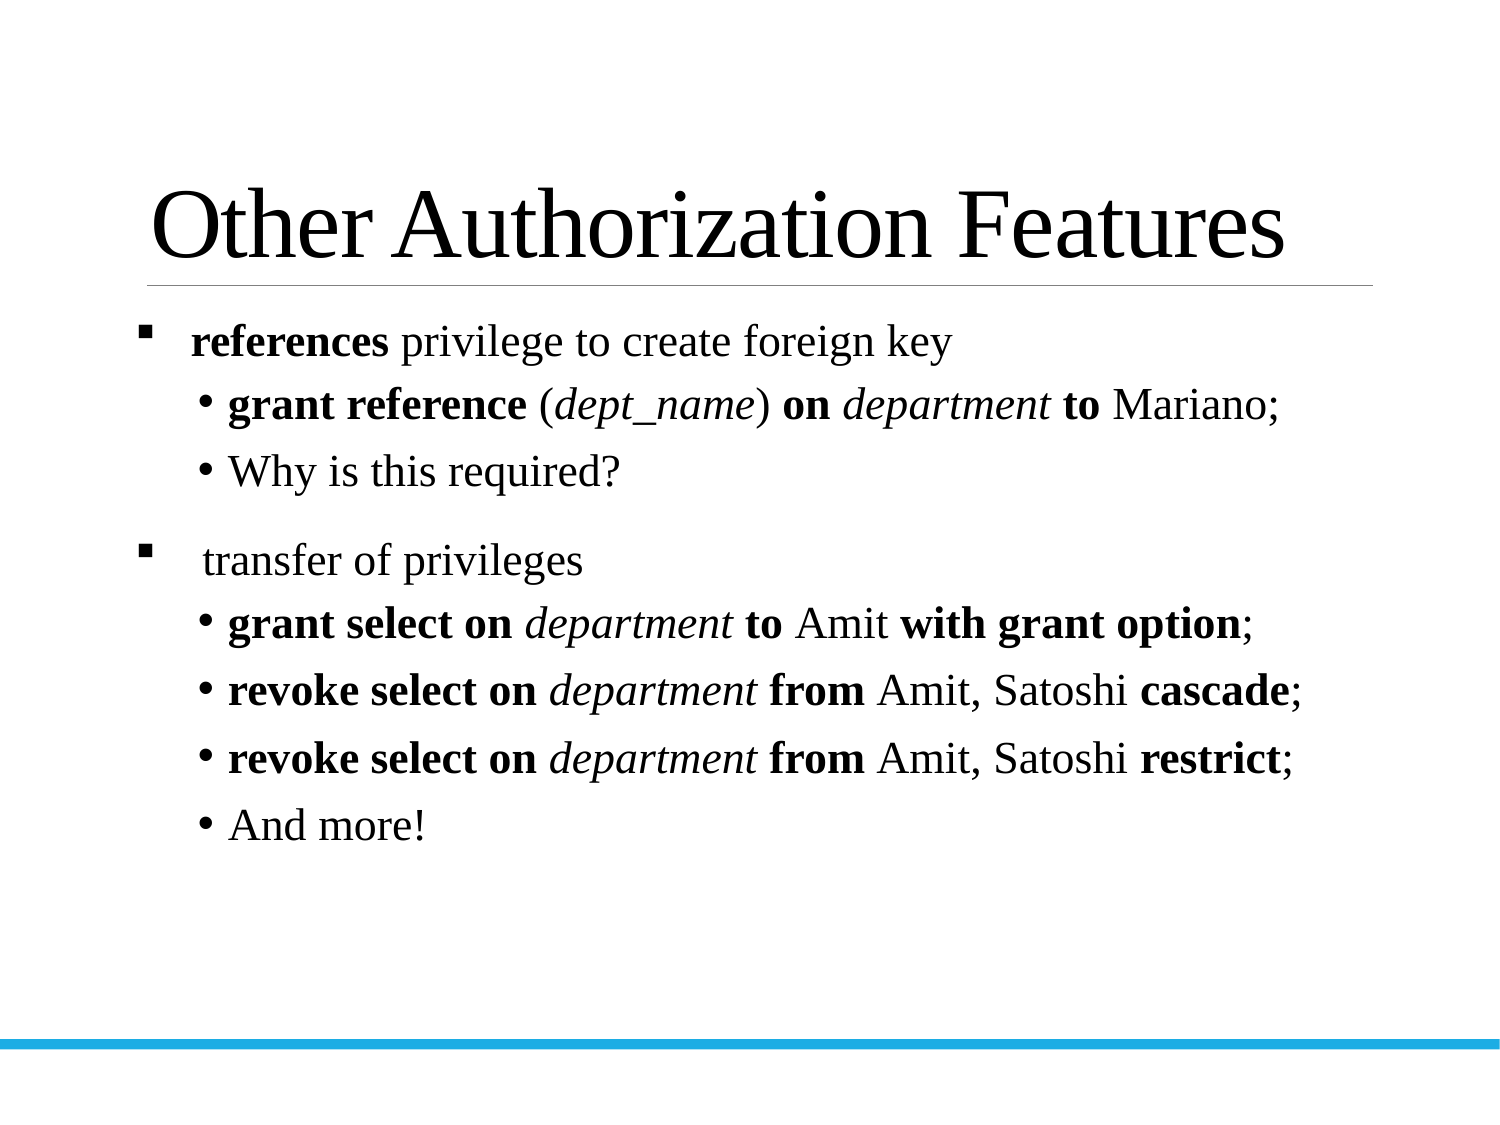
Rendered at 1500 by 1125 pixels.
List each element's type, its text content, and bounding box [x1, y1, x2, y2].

title Other Authorization Features [135, 47, 1373, 285]
list references privilege to create foreign key grant reference (dept_name) on department to Mariano; Why is this required? transfer of privileges grant select on department to Amit with grant option; revoke select on department from Amit, Satoshi cascade; revoke select on department from Amit, Satoshi restrict; And more! [135, 302, 1373, 963]
